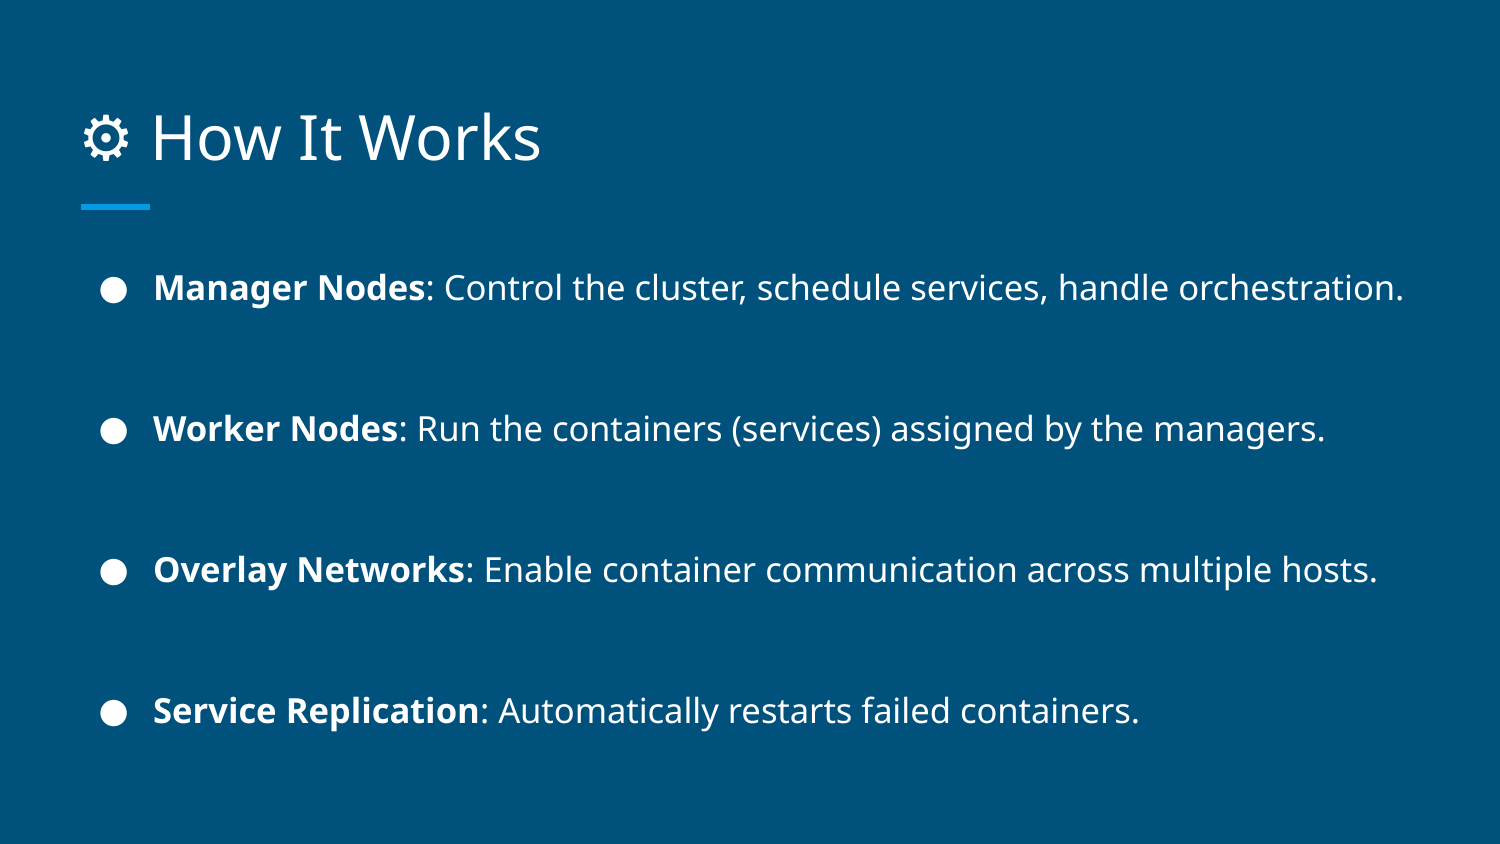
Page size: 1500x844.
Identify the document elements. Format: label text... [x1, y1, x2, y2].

list Manager Nodes: Control the cluster, schedule services, handle orchestration. Worker Nodes: Run the containers (services) assigned by the managers. Overlay Networks: Enable container communication across multiple hosts. Service Replication: Automatically restarts failed containers. [63, 244, 1437, 750]
title ⚙️ How It Works [63, 75, 1437, 188]
